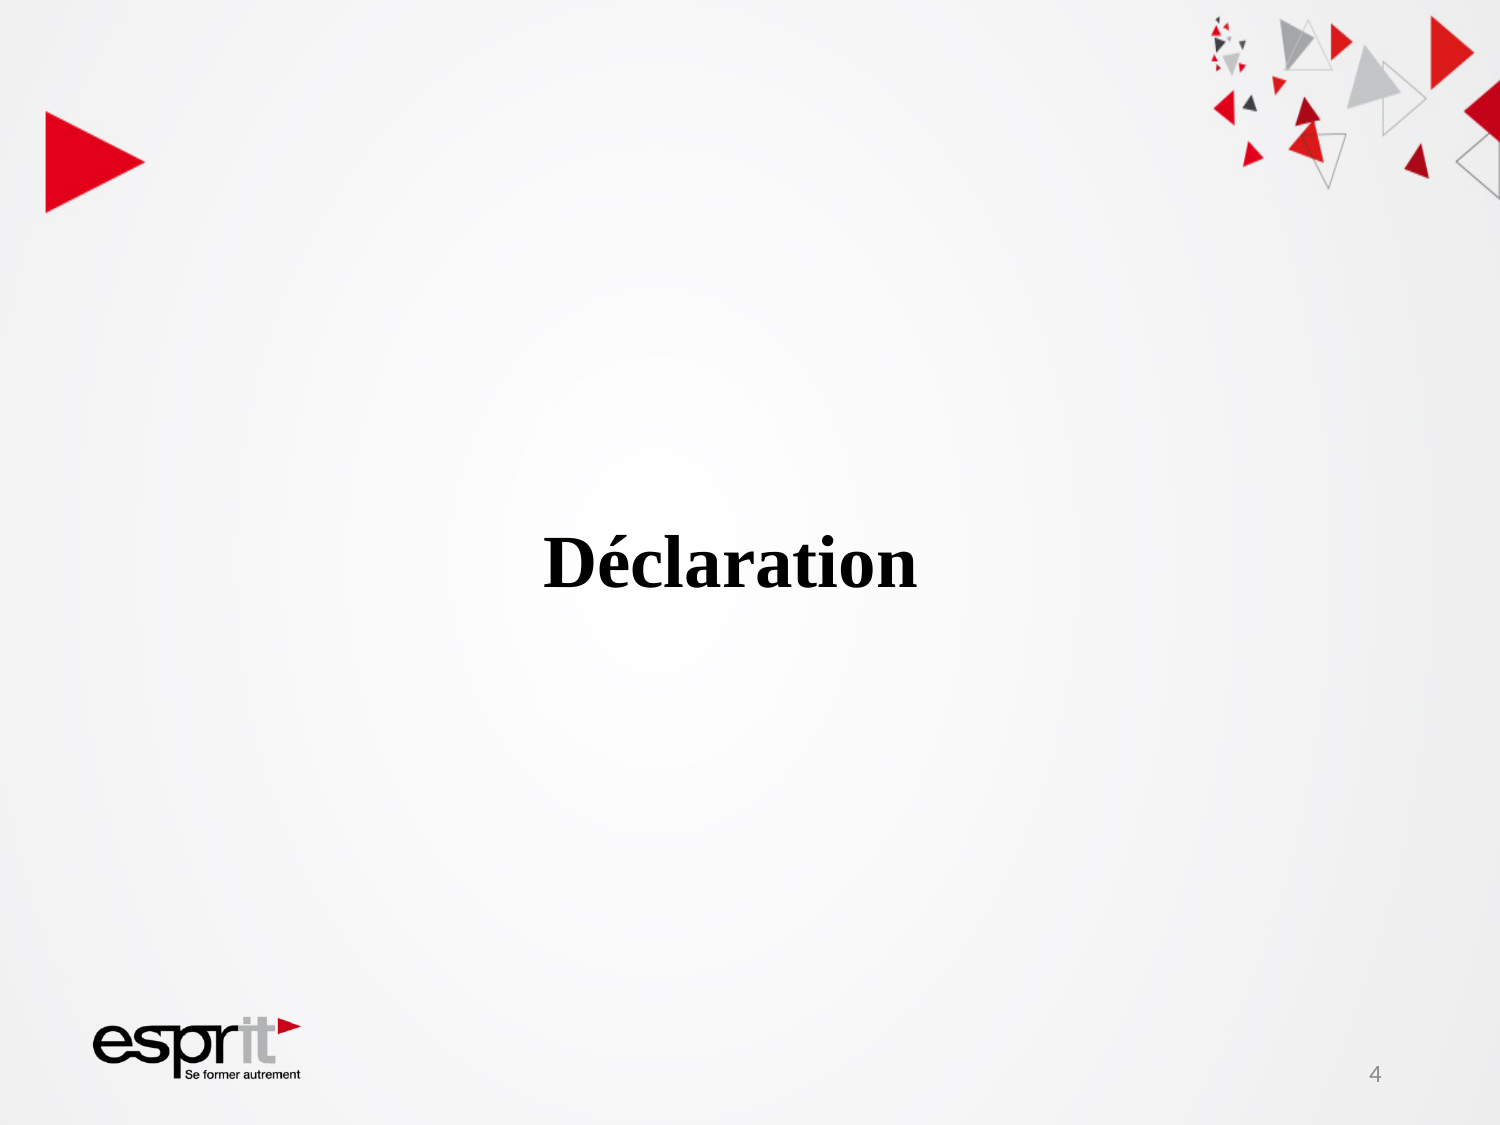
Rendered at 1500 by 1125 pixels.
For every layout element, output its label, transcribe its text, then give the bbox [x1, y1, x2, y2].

text_box Déclaration [0, 467, 1360, 618]
picture [0, 0, 1500, 1125]
text_box 4 [1059, 1042, 1397, 1103]
